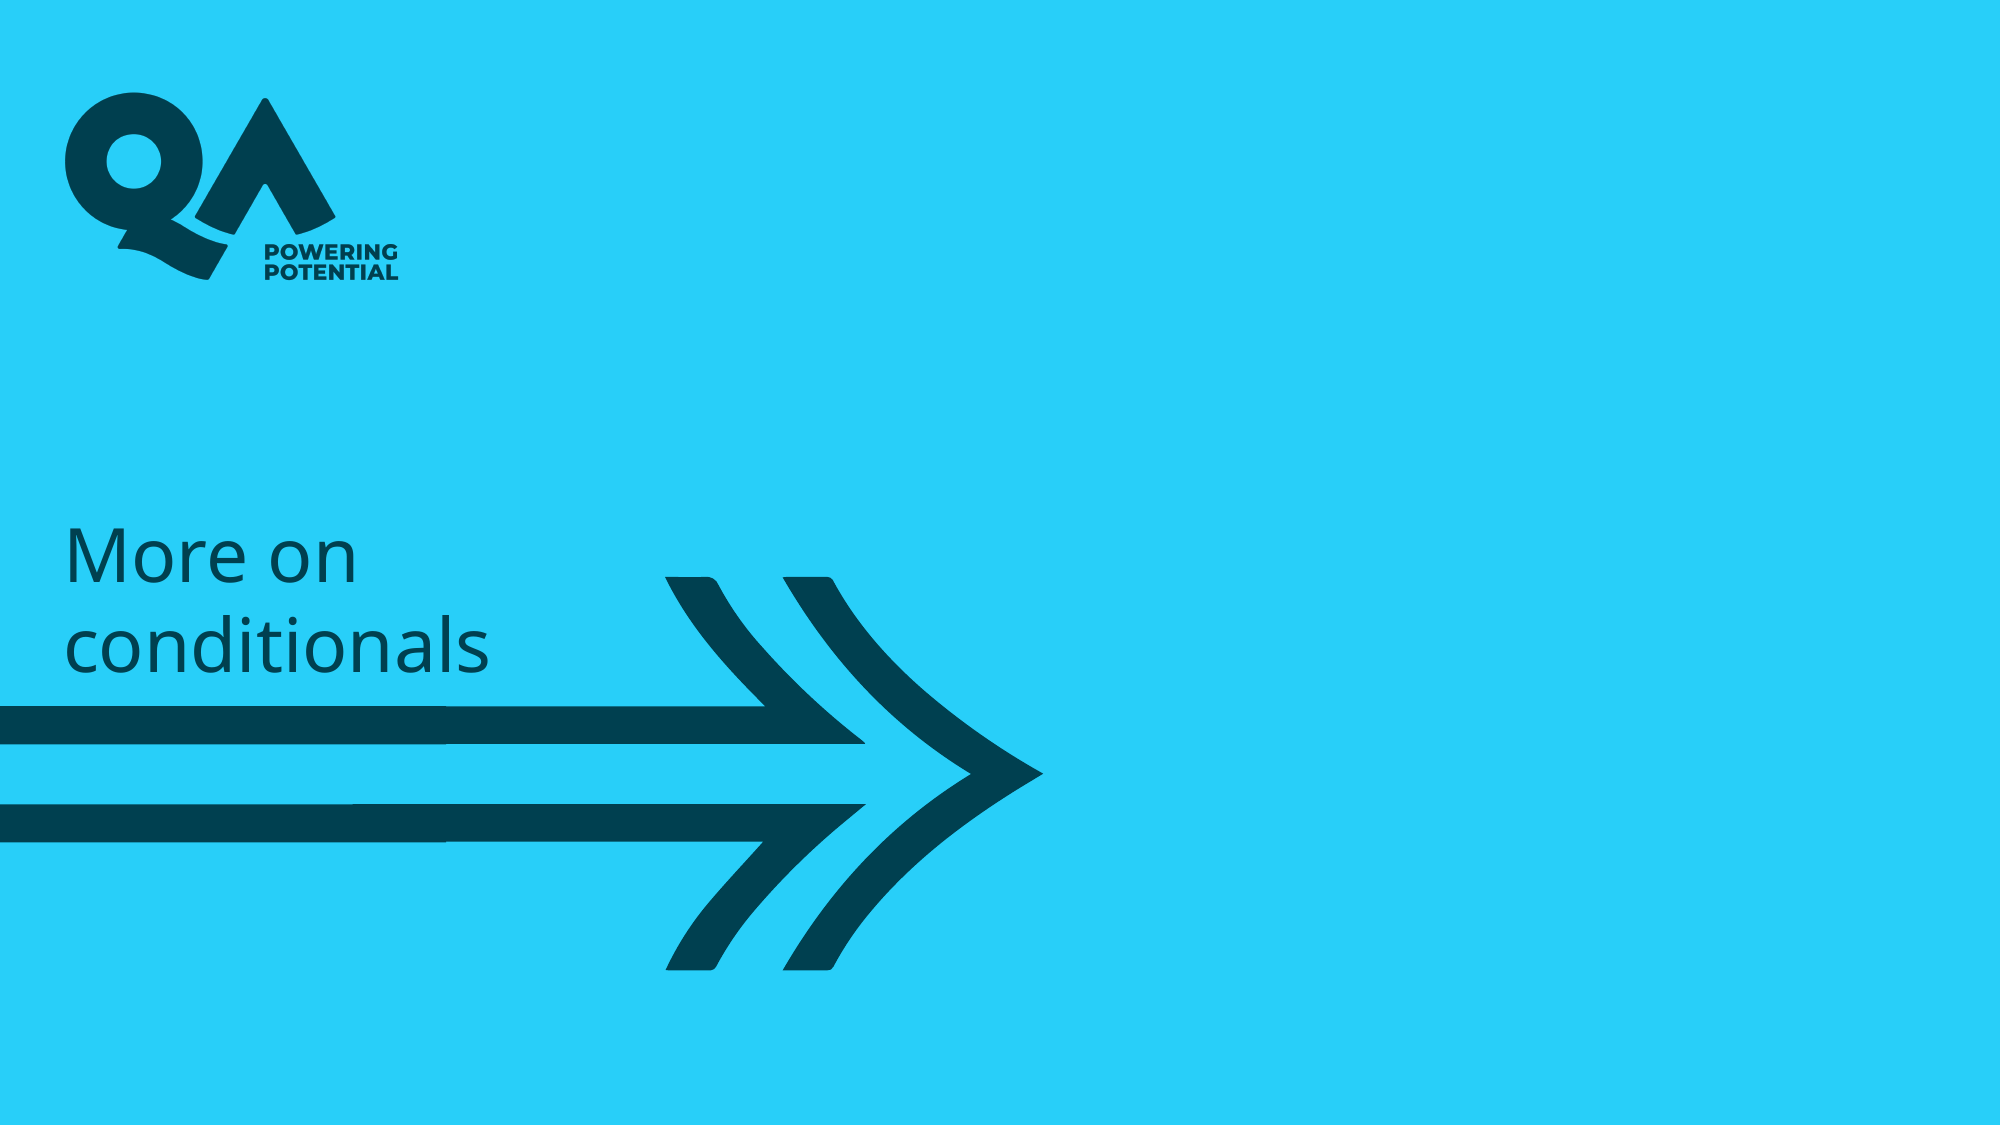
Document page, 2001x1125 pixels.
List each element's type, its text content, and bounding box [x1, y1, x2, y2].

title More on conditionals [63, 313, 653, 688]
picture [13, 49, 447, 314]
